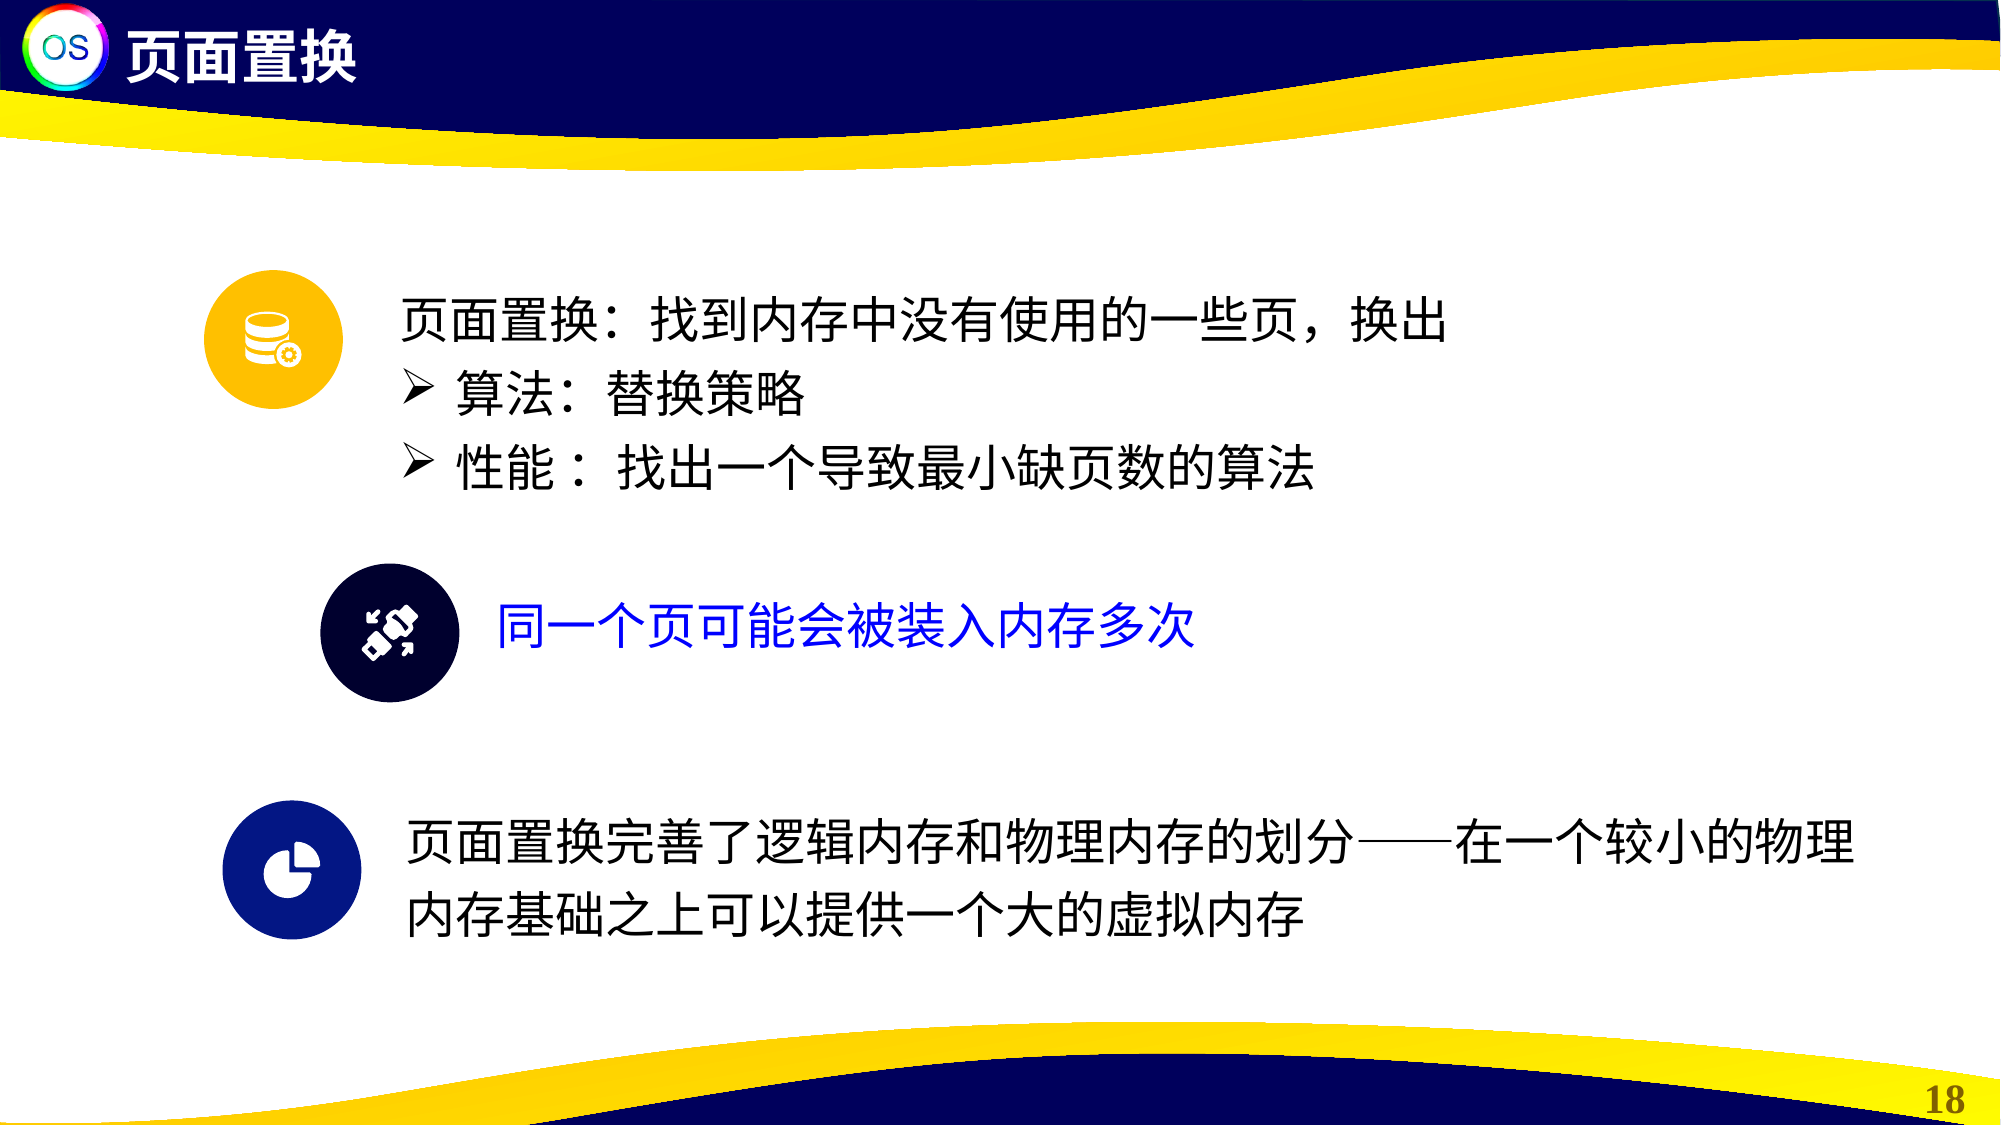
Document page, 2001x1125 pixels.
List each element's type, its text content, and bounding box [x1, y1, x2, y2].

text_box [366, 609, 381, 624]
text_box [222, 800, 362, 940]
text_box [320, 563, 460, 703]
text_box [361, 630, 392, 662]
text_box [382, 604, 419, 640]
text_box [204, 270, 343, 409]
text_box 同一个页可能会被装入内存多次 [481, 527, 1550, 703]
text_box [294, 841, 321, 868]
text_box [401, 642, 414, 657]
text_box [245, 311, 302, 368]
text_box [263, 850, 312, 899]
picture [22, 3, 109, 91]
text_box 页面置换 [109, 12, 1263, 98]
text_box 页面置换：找到内存中没有使用的一些页，换出 算法：替换策略 性能 ：找出一个导致最小缺页数的算法 [384, 249, 1705, 523]
text_box 页面置换完善了逻辑内存和物理内存的划分——在一个较小的物理内存基础之上可以提供一个大的虚拟内存 [389, 765, 1894, 975]
